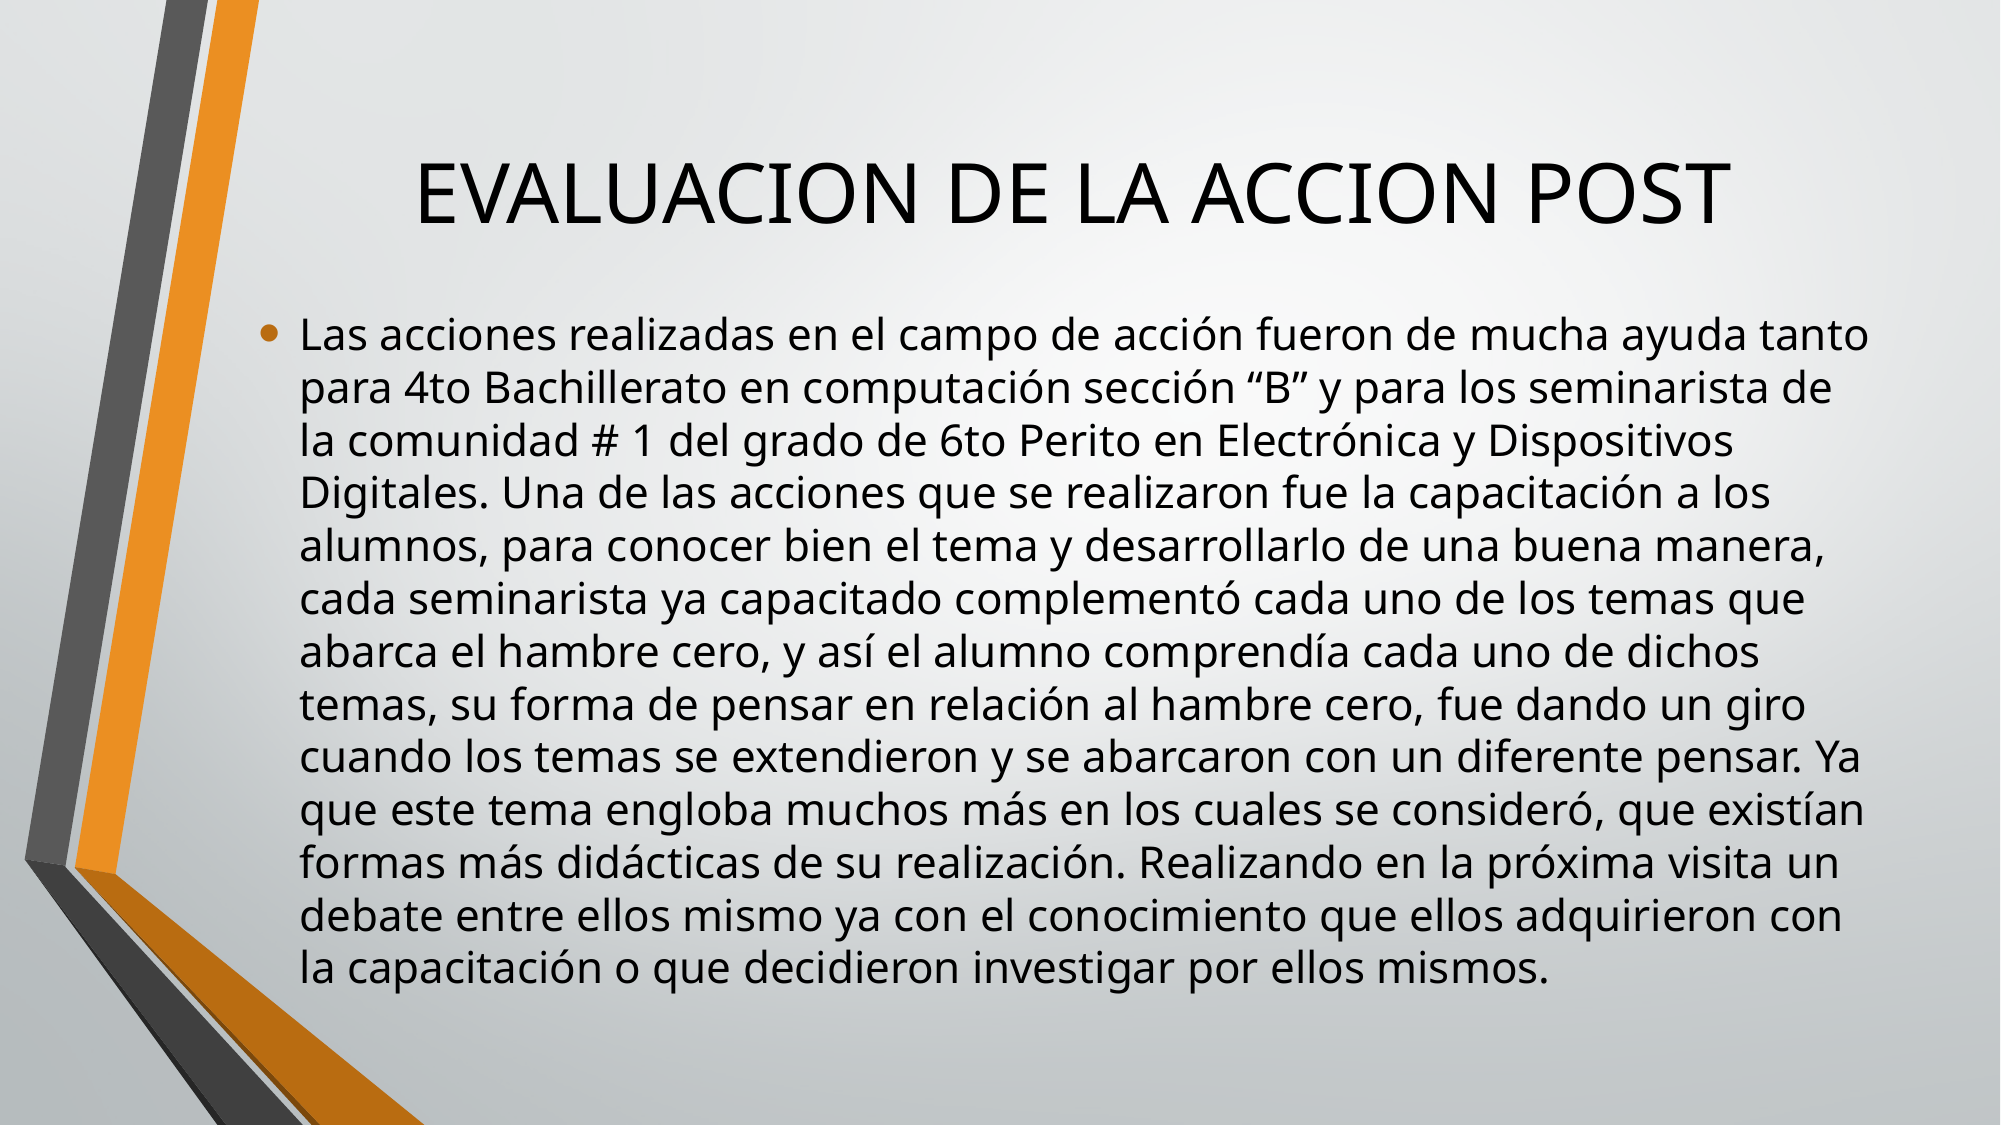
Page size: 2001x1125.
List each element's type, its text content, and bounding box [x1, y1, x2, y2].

title EVALUACION DE LA ACCION POST [262, 110, 1907, 270]
list Las acciones realizadas en el campo de acción fueron de mucha ayuda tanto para 4to Bachillerato en computación sección “B” y para los seminarista de la comunidad # 1 del grado de 6to Perito en Electrónica y Dispositivos Digitales. Una de las acciones que se realizaron fue la capacitación a los alumnos, para conocer bien el tema y desarrollarlo de una buena manera, cada seminarista ya capacitado complementó cada uno de los temas que abarca el hambre cero, y así el alumno comprendía cada uno de dichos temas, su forma de pensar en relación al hambre cero, fue dando un giro cuando los temas se extendieron y se abarcaron con un diferente pensar. Ya que este tema engloba muchos más en los cuales se consideró, que existían formas más didácticas de su realización. Realizando en la próxima visita un debate entre ellos mismo ya con el conocimiento que ellos adquirieron con la capacitación o que decidieron investigar por ellos mismos. [243, 270, 1887, 1030]
